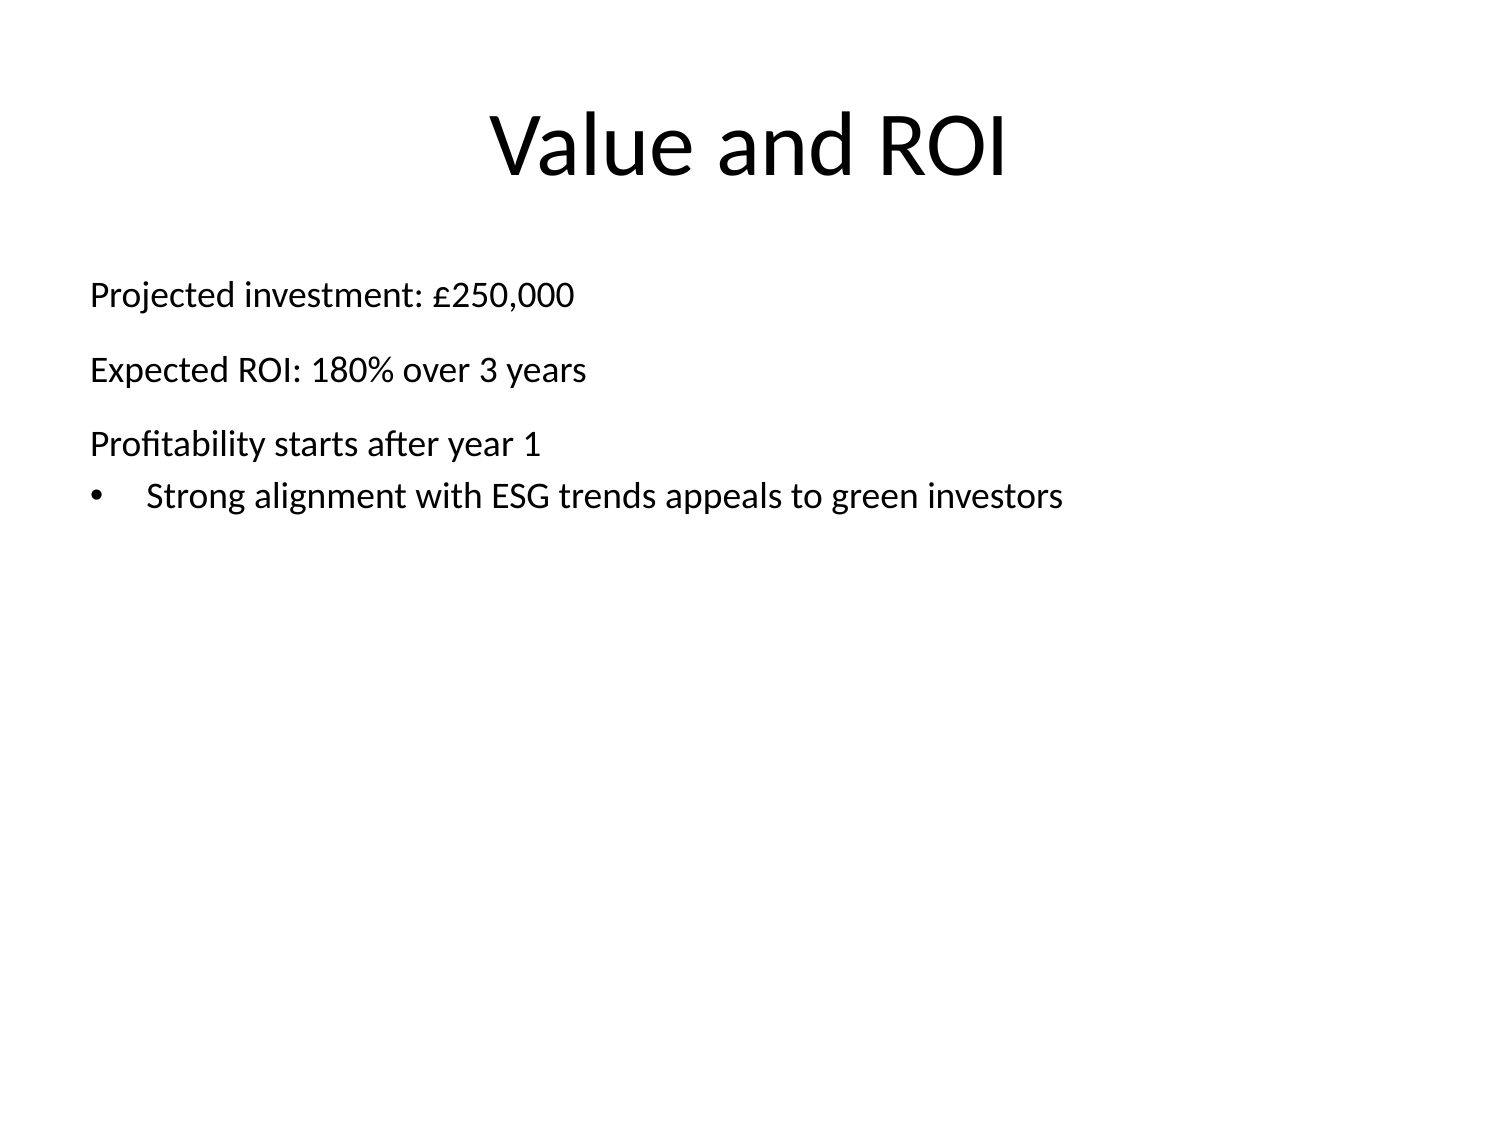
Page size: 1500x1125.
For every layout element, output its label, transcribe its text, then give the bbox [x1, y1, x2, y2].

list Projected investment: £250,000 Expected ROI: 180% over 3 years Profitability starts after year 1 Strong alignment with ESG trends appeals to green investors [75, 262, 1425, 1005]
title Value and ROI [75, 45, 1425, 233]
